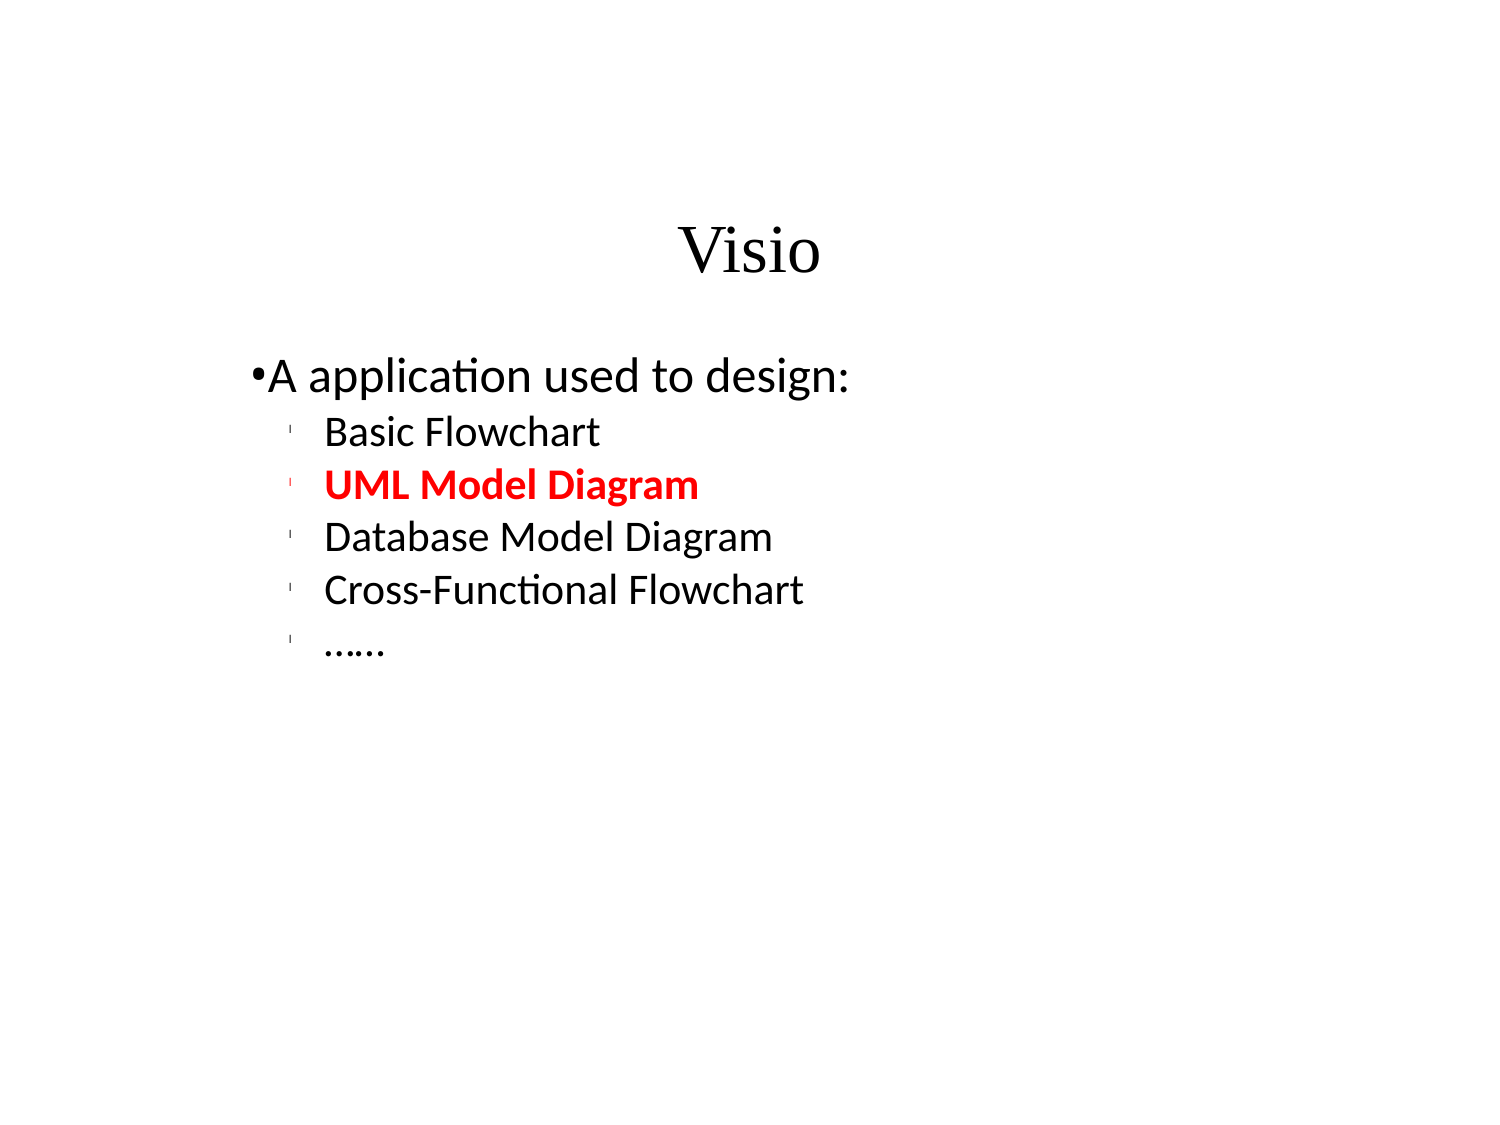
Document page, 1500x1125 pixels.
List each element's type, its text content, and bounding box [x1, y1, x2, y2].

text_box Visio [243, 199, 1257, 291]
text_box A application used to design: Basic Flowchart UML Model Diagram Database Model Diagram Cross-Functional Flowchart …… [243, 337, 1257, 657]
